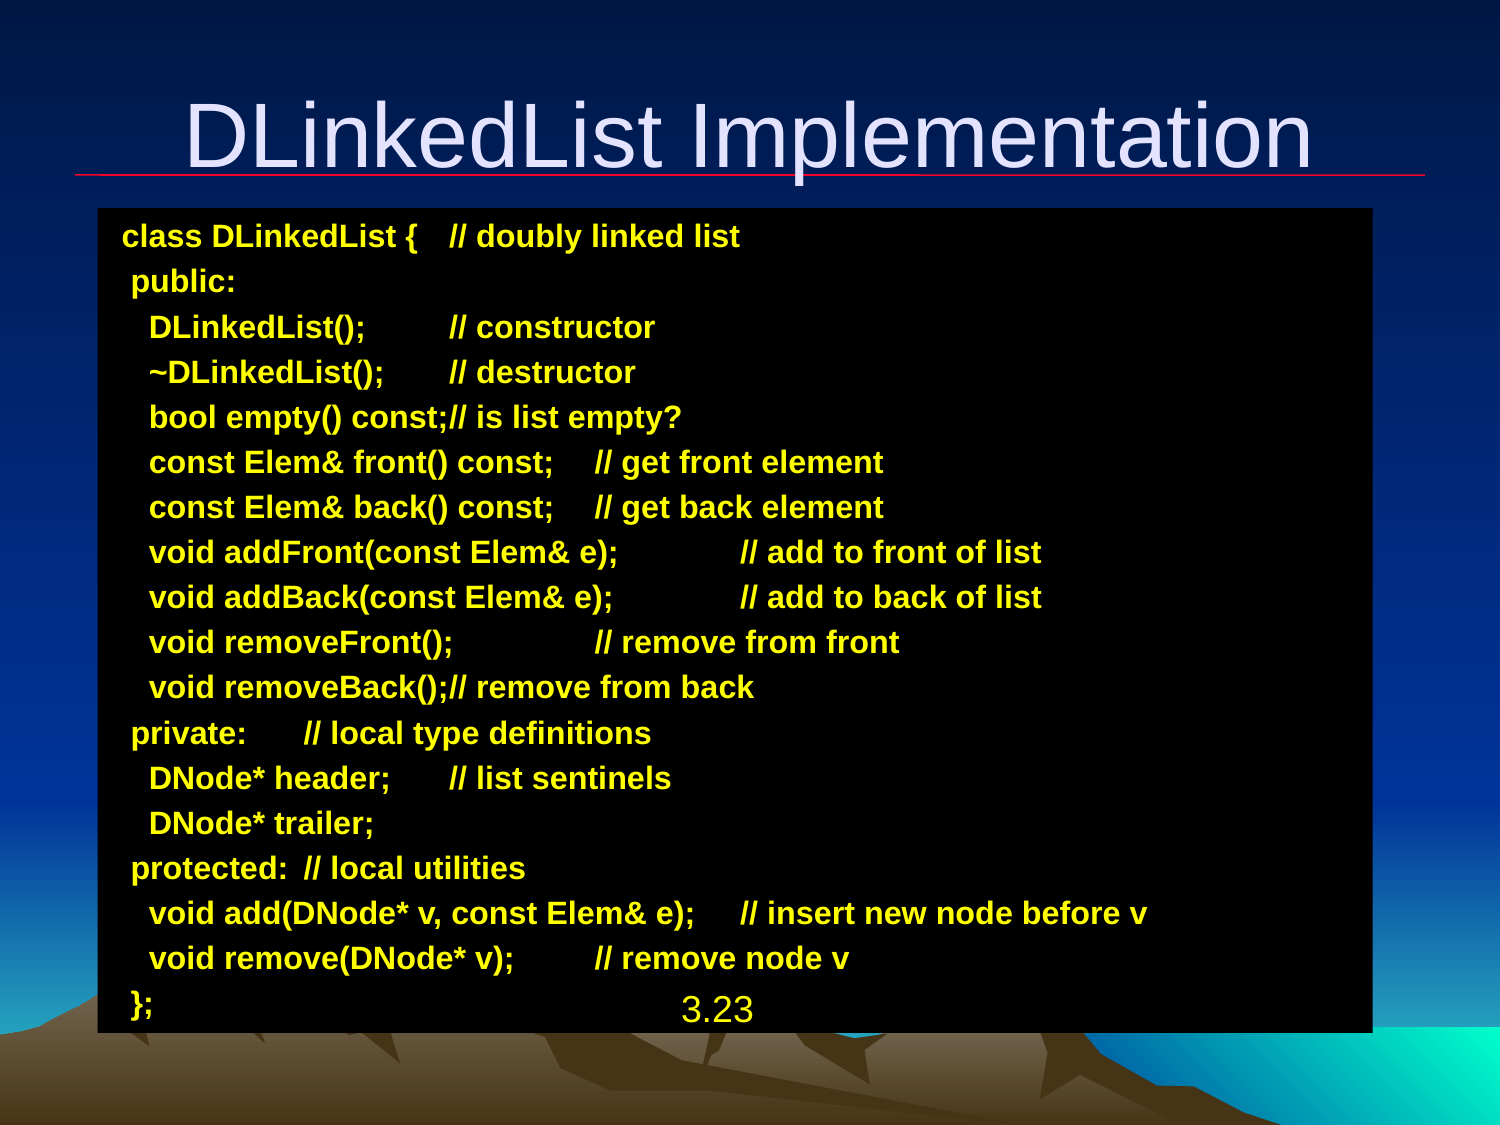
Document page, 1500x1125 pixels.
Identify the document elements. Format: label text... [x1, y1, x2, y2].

text_box 3.23 [666, 977, 804, 1038]
title DLinkedList Implementation [74, 37, 1426, 226]
list class DLinkedList { // doubly linked list public: DLinkedList(); // constructor ~DLinkedList(); // destructor bool empty() const; // is list empty? const Elem& front() const; // get front element const Elem& back() const; // get back element void addFront(const Elem& e); // add to front of list void addBack(const Elem& e); // add to back of list void removeFront(); // remove from front void removeBack(); // remove from back private: // local type definitions DNode* header; // list sentinels DNode* trailer; protected: // local utilities void add(DNode* v, const Elem& e); // insert new node before v void remove(DNode* v); // remove node v }; [97, 207, 1373, 1034]
